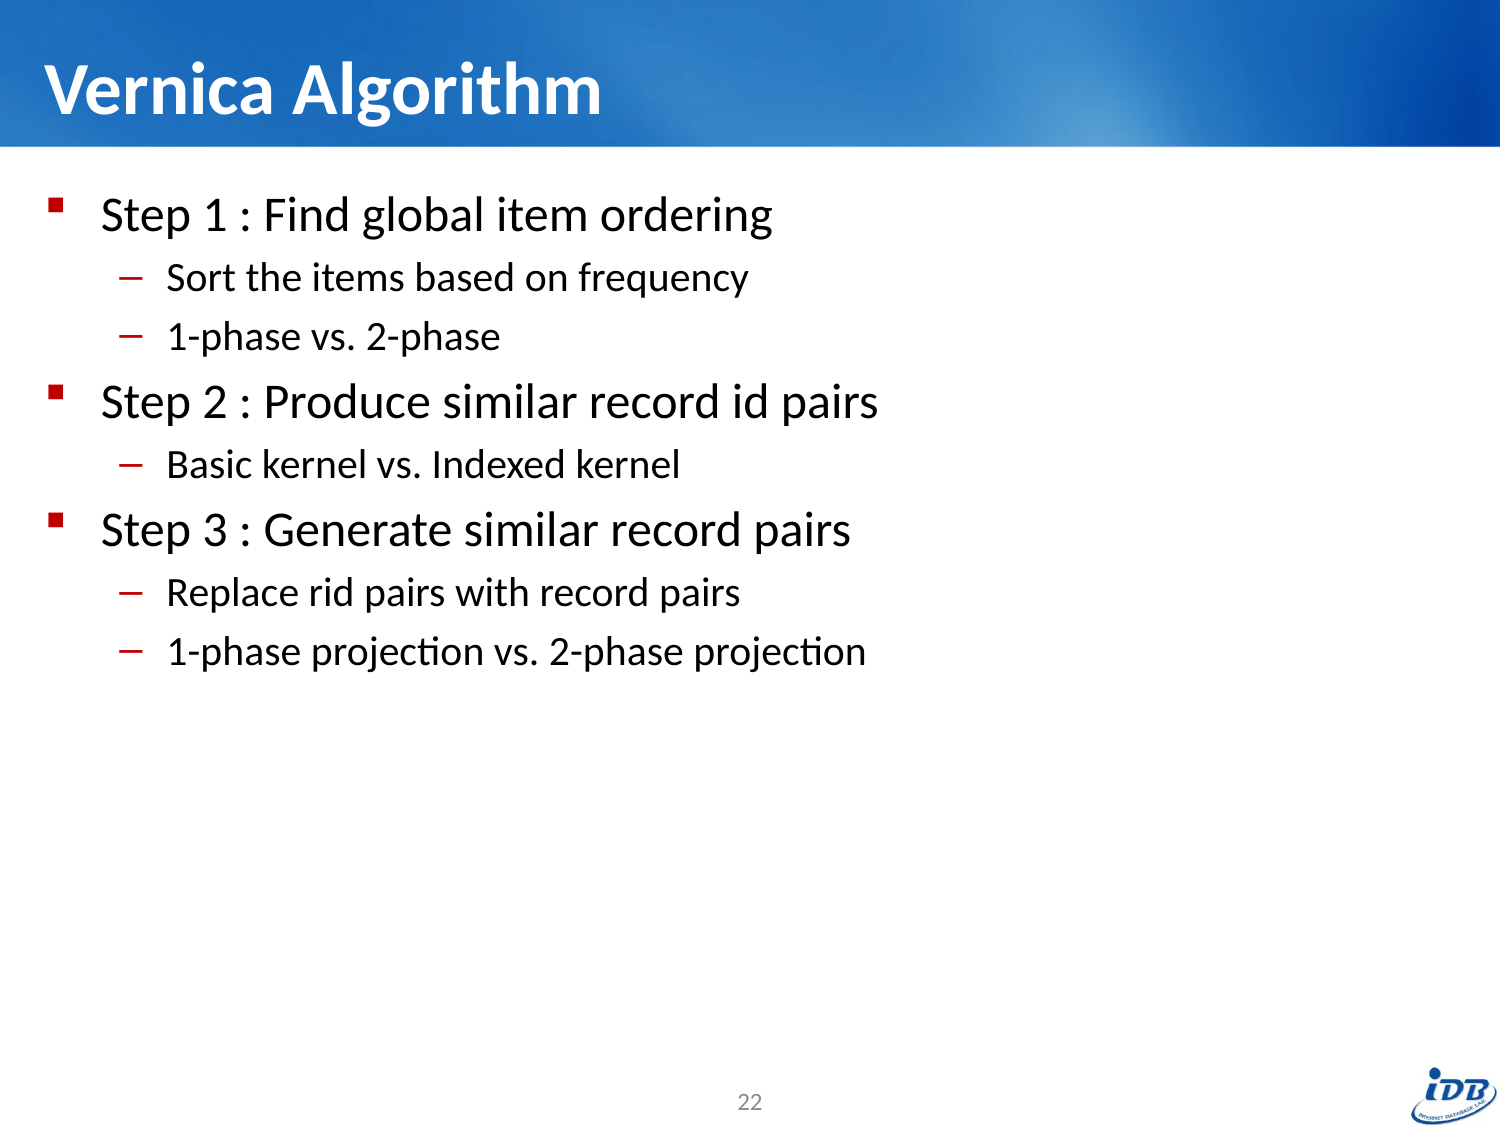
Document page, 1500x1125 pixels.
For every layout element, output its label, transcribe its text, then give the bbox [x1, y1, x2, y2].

title Vernica Algorithm [29, 19, 1471, 149]
slide_number 22 [684, 1082, 816, 1118]
list Step 1 : Find global item ordering Sort the items based on frequency 1-phase vs. 2-phase Step 2 : Produce similar record id pairs Basic kernel vs. Indexed kernel Step 3 : Generate similar record pairs Replace rid pairs with record pairs 1-phase projection vs. 2-phase projection [29, 174, 1471, 1071]
picture [0, 0, 1500, 1125]
